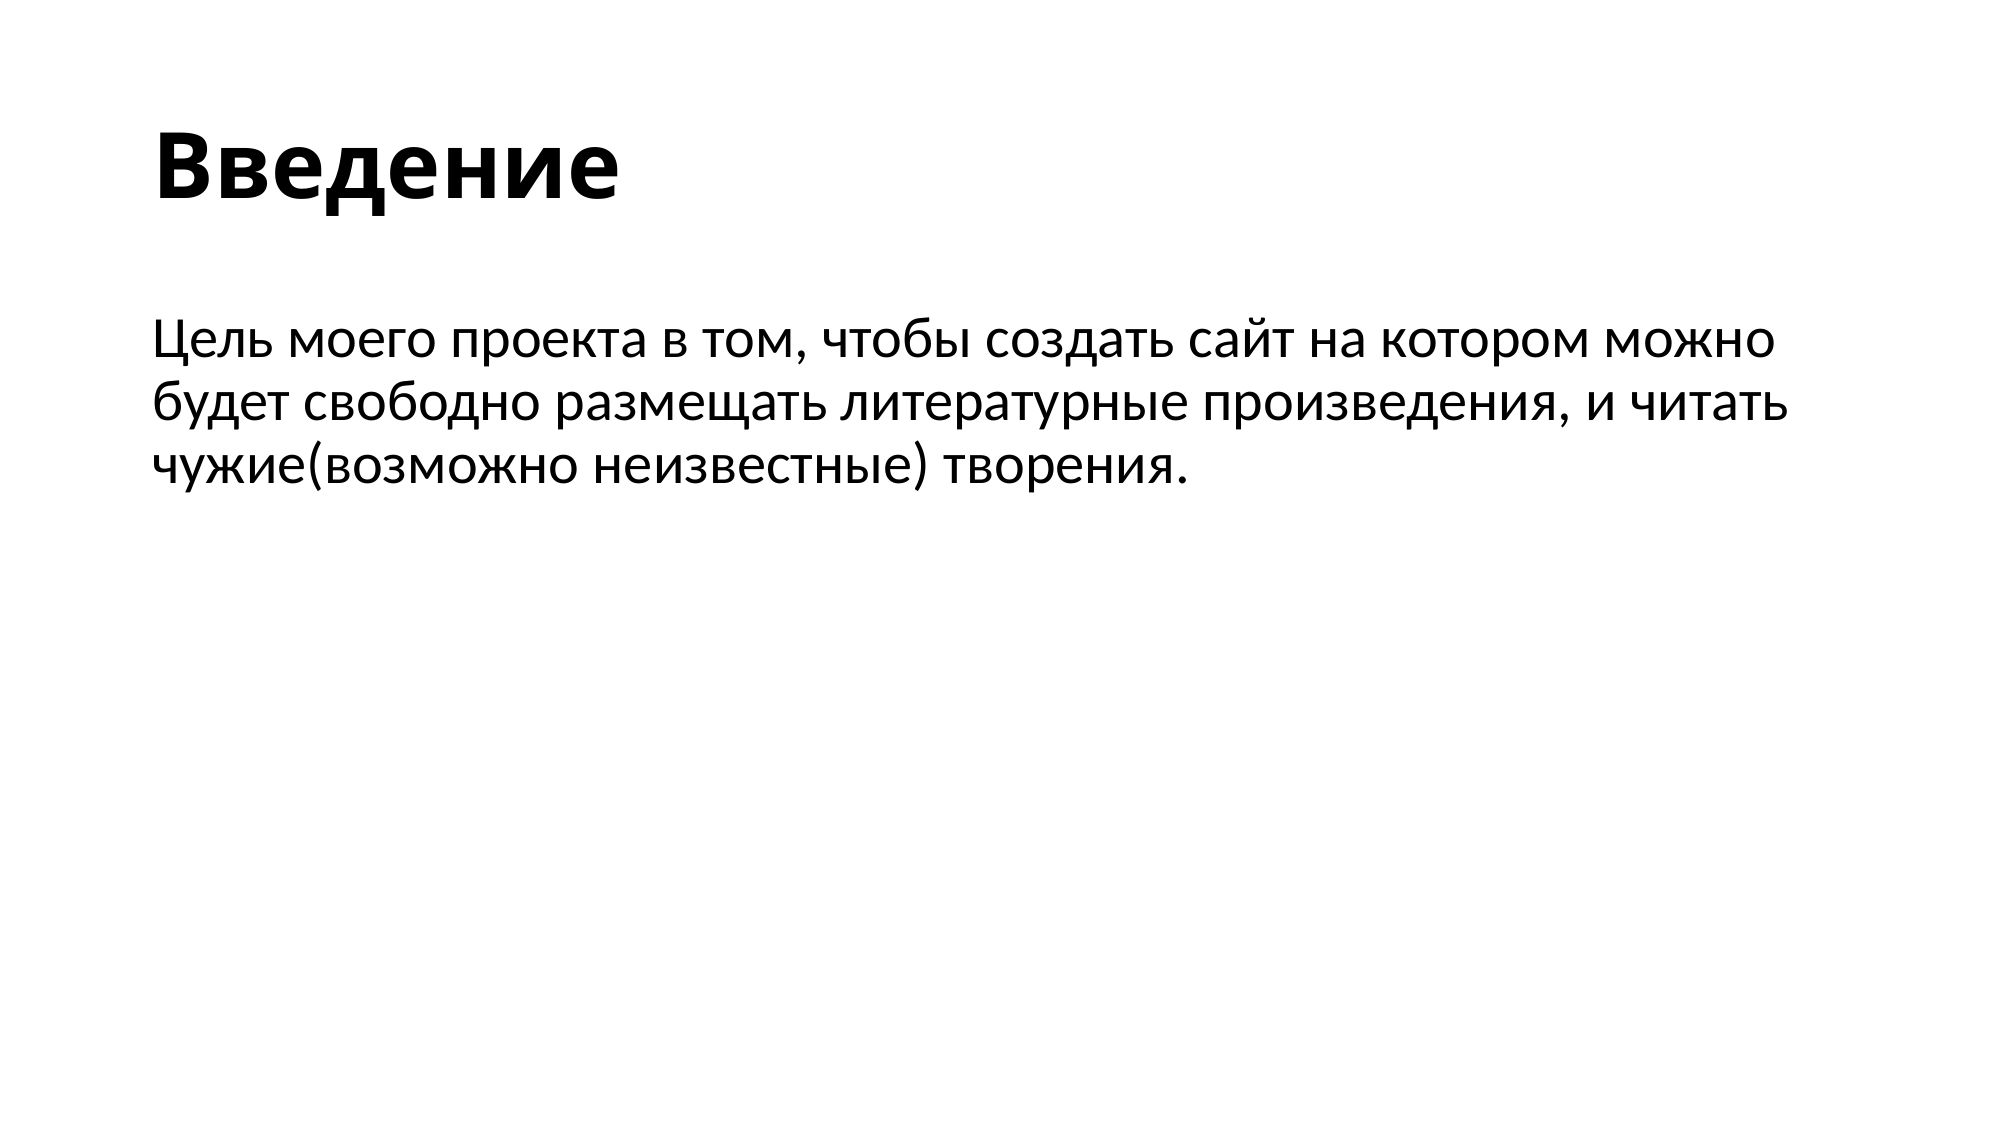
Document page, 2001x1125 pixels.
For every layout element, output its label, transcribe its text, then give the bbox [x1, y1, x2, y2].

title Введение [137, 59, 1863, 278]
list Цель моего проекта в том, чтобы создать сайт на котором можно будет свободно размещать литературные произведения, и читать чужие(возможно неизвестные) творения. [137, 299, 1863, 1014]
